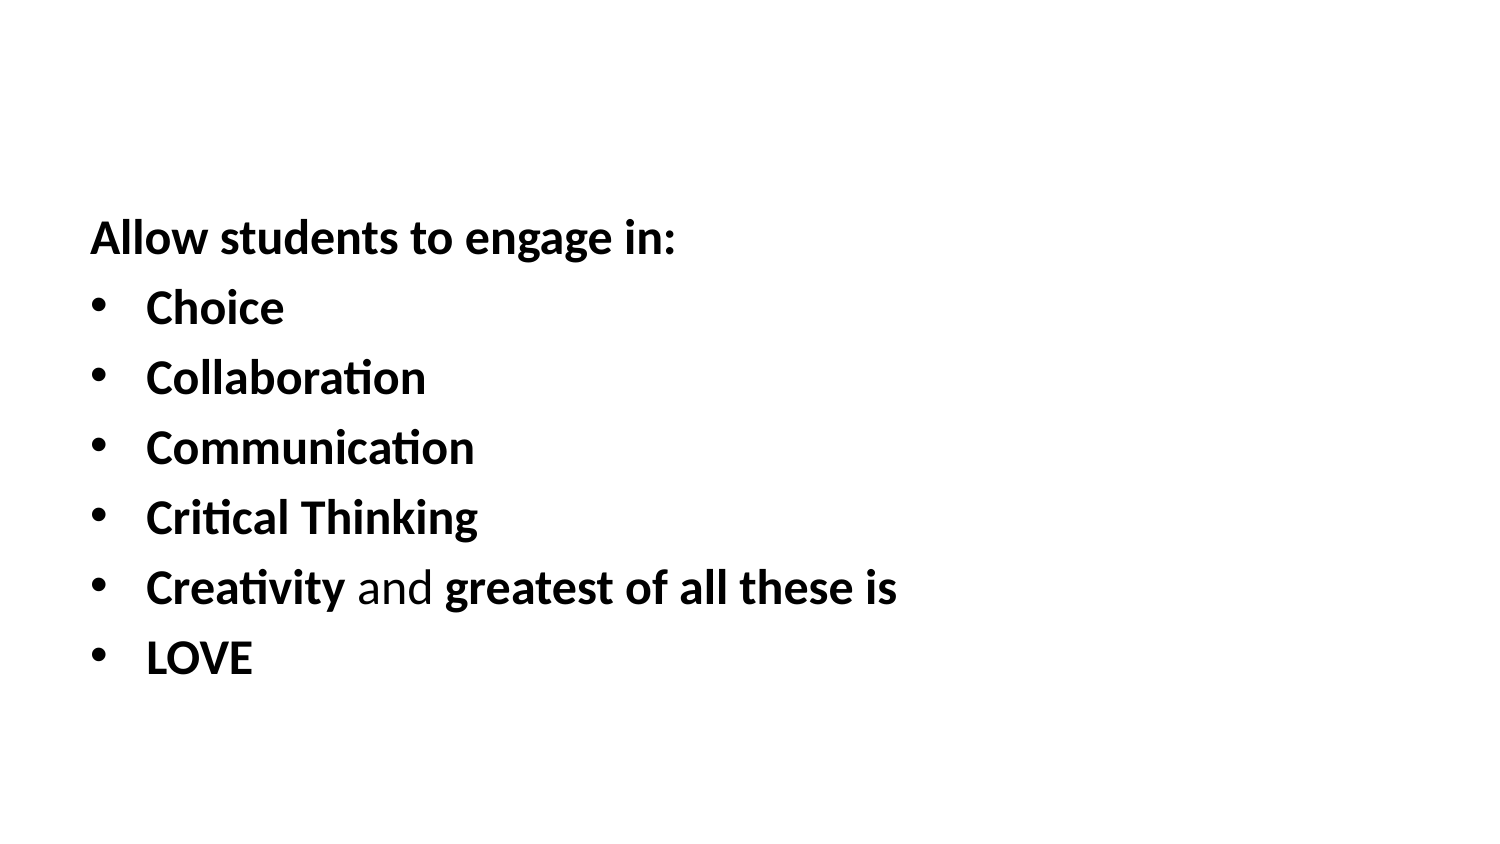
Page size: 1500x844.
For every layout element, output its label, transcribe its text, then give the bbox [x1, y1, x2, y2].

list Allow students to engage in: Choice Collaboration Communication Critical Thinking Creativity and greatest of all these is LOVE [75, 196, 1425, 754]
